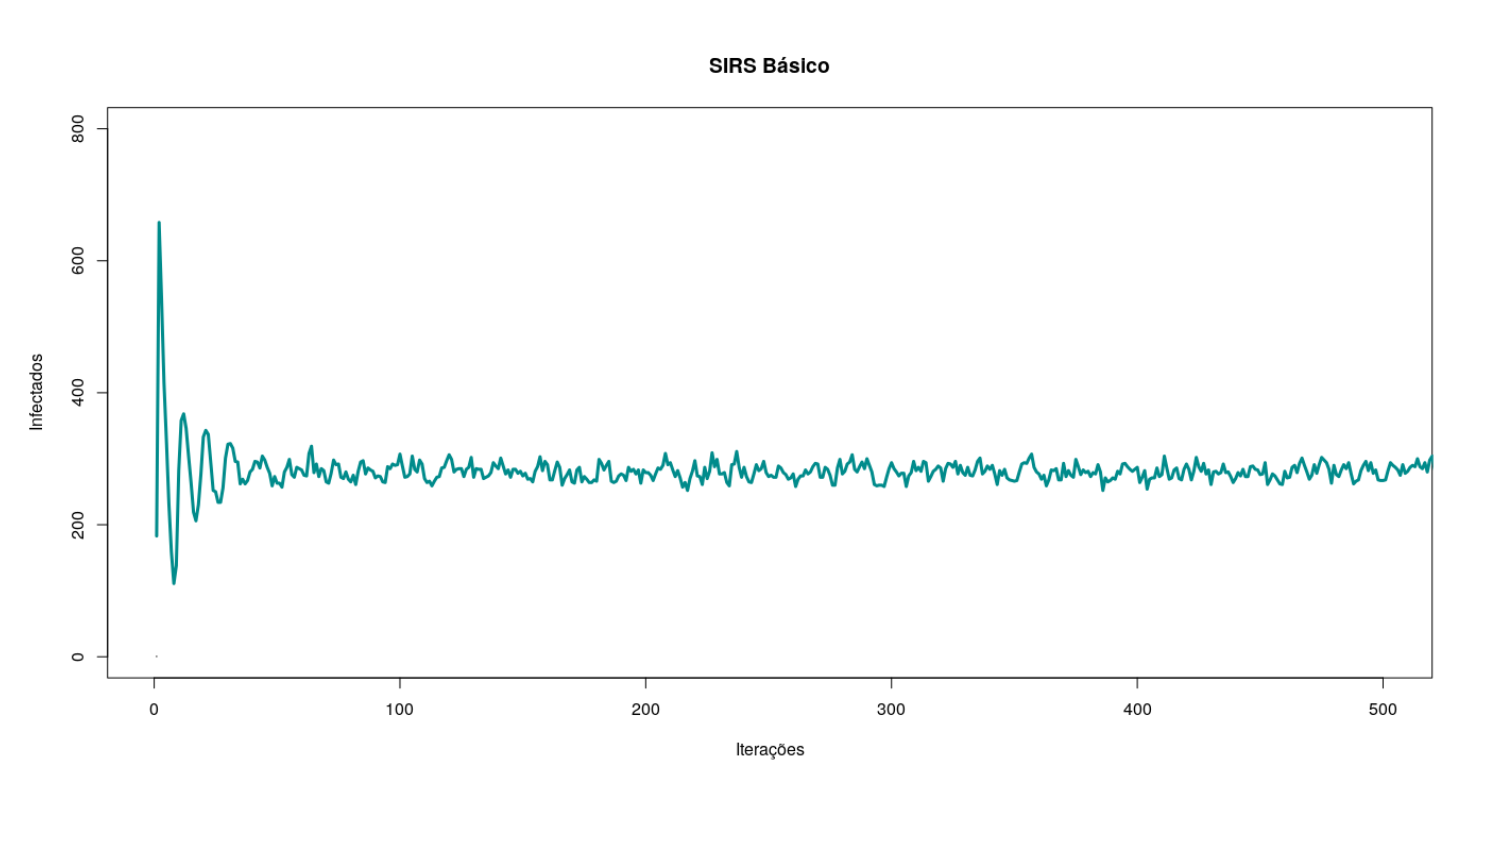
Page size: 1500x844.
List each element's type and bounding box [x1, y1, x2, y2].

picture [24, 24, 1476, 782]
